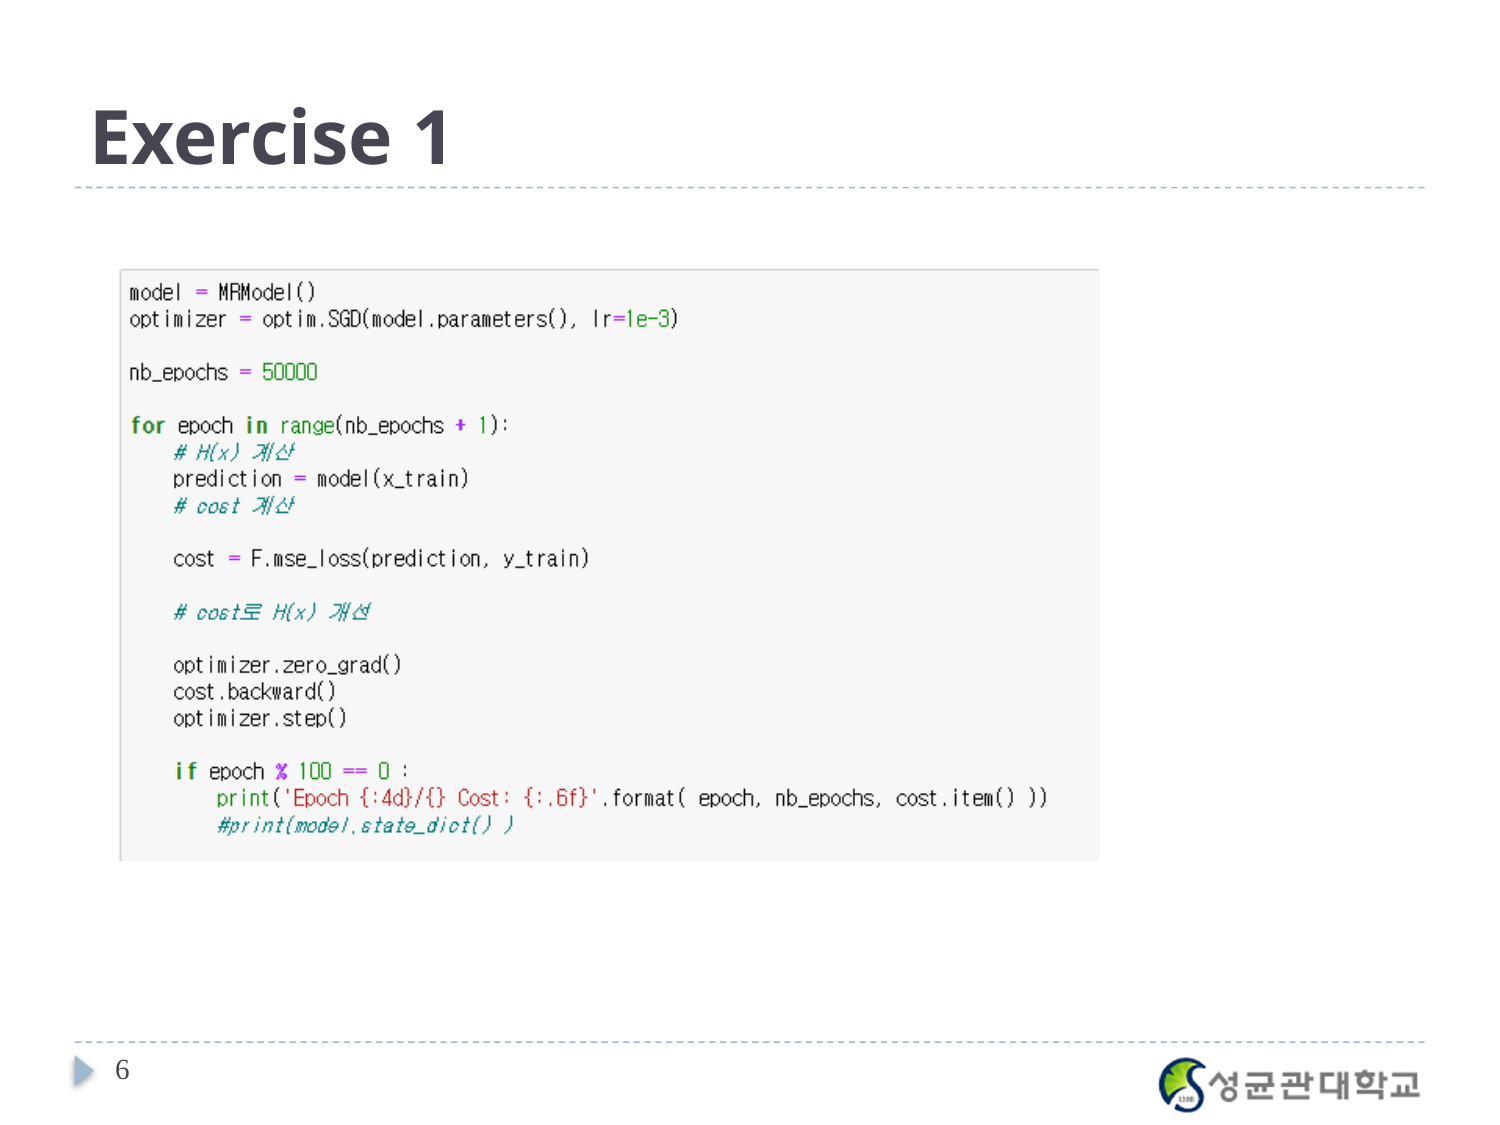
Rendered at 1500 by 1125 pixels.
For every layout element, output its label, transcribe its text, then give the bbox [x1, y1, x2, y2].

picture [1151, 1050, 1424, 1118]
picture [111, 263, 1099, 862]
title Exercise 1 [75, 24, 1425, 188]
slide_number 6 [100, 1042, 426, 1103]
